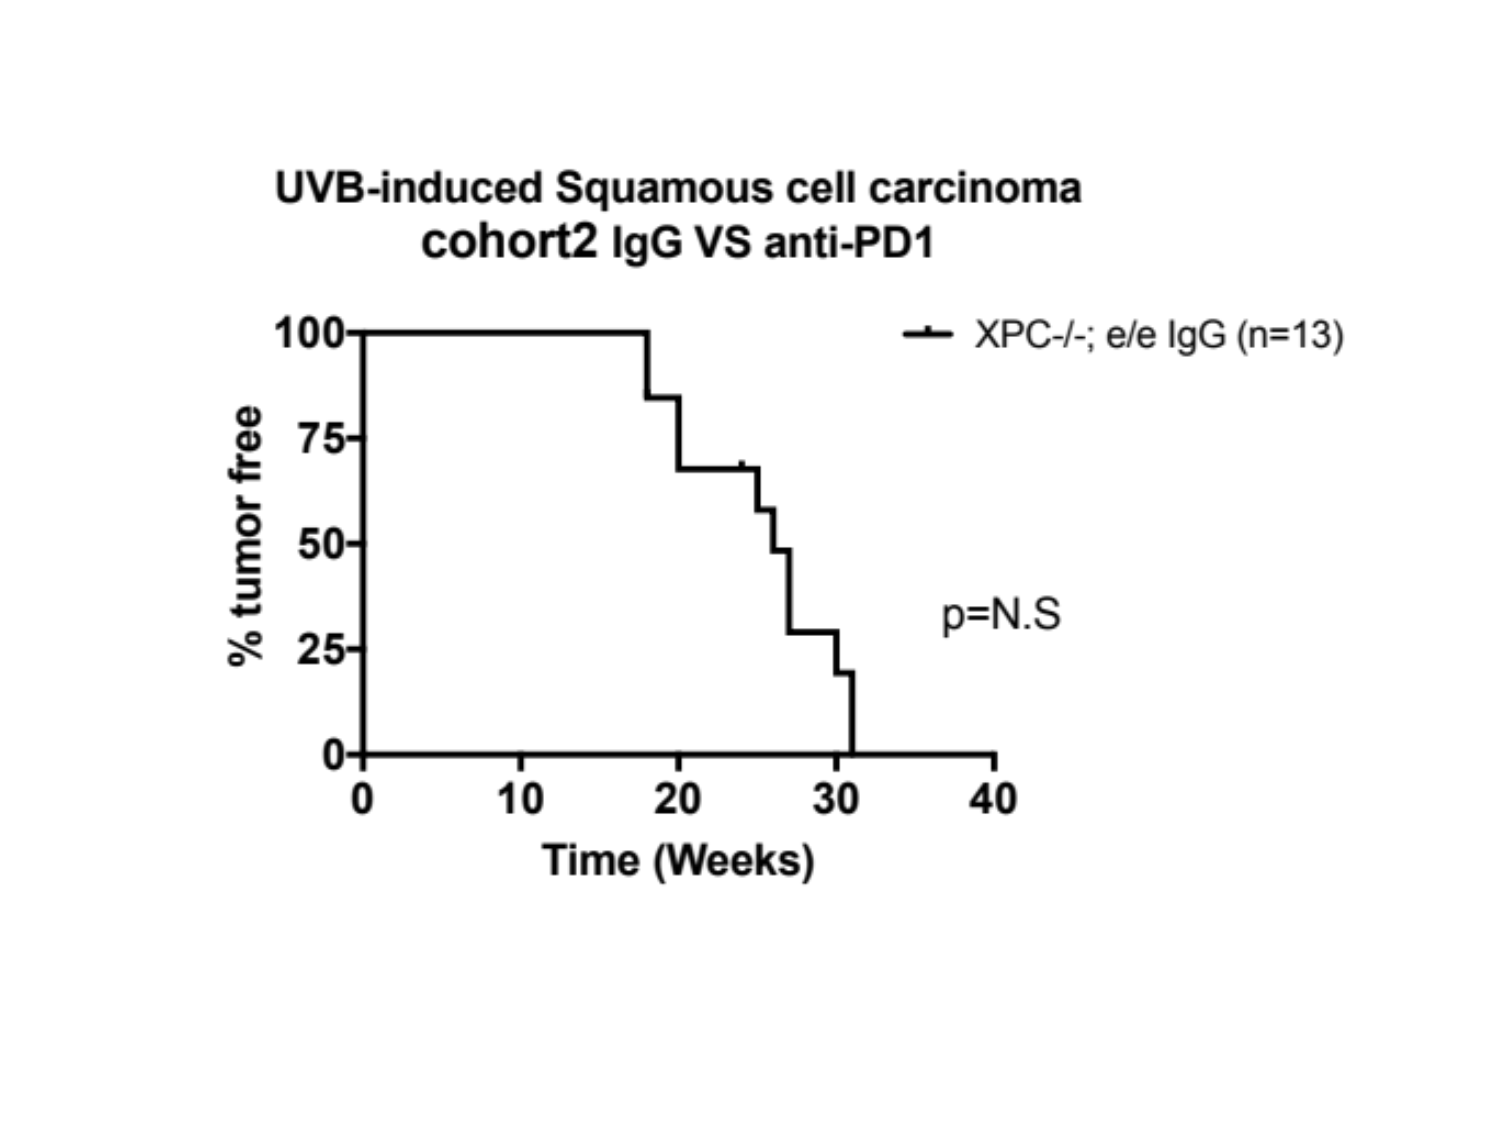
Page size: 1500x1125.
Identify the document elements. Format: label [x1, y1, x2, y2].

picture [206, 148, 1354, 900]
